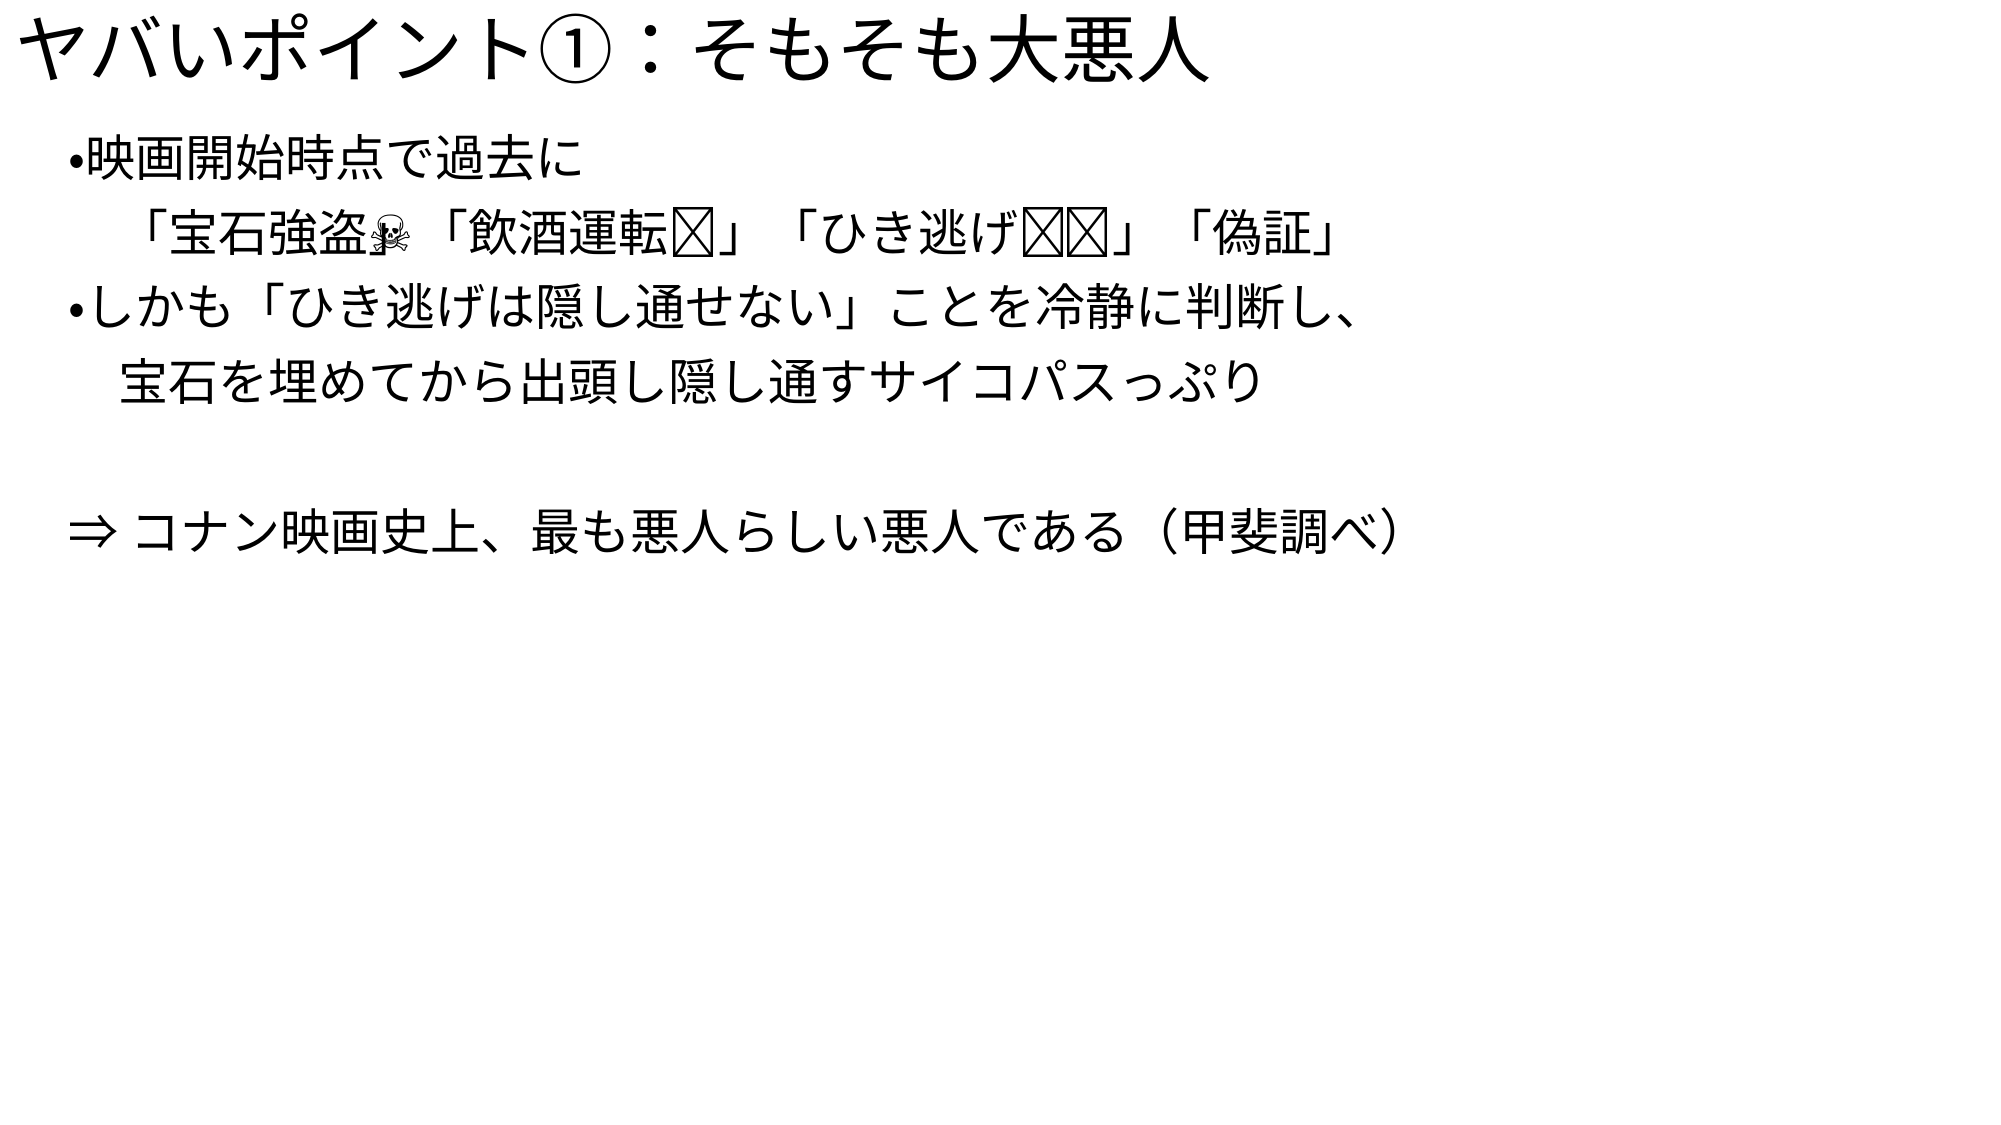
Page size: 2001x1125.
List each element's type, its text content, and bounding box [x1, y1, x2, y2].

text_box ・映画開始時点で過去に 「宝石強盗💎」「飲酒運転🍺」「ひき逃げ☠🚙」「偽証」 ・しかも「ひき逃げは隠し通せない」ことを冷静に判断し、 宝石を埋めてから出頭し隠し通すサイコパスっぷり ⇒コナン映画史上、最も悪人らしい悪人である（甲斐調べ） [53, 125, 1947, 1057]
title ヤバいポイント①：そもそも大悪人 [0, 0, 2000, 108]
